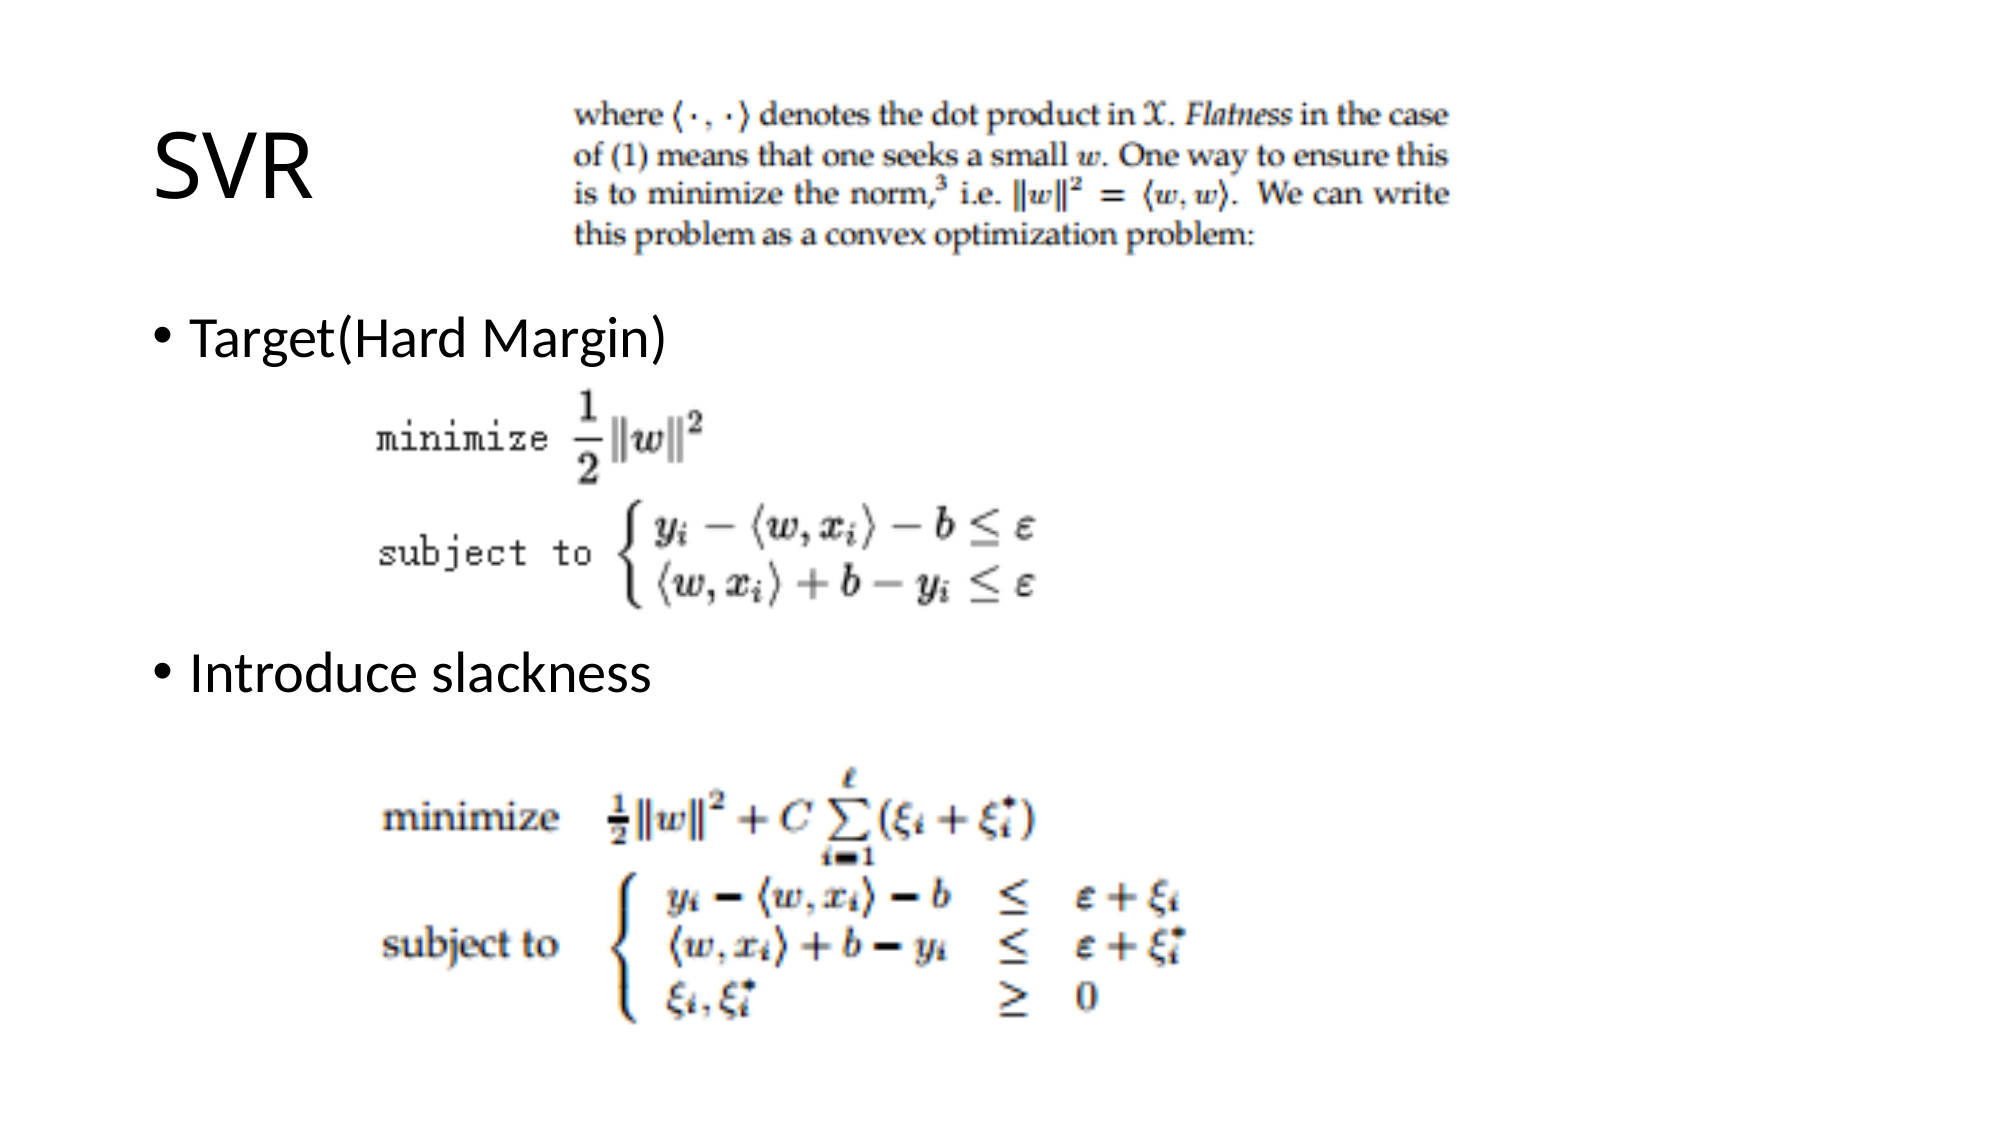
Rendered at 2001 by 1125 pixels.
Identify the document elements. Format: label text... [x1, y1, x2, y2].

picture [564, 93, 1458, 259]
title SVR [137, 59, 1863, 278]
picture [350, 747, 1243, 1046]
list Target(Hard Margin) Introduce slackness [137, 299, 1863, 1014]
picture [350, 380, 1108, 623]
